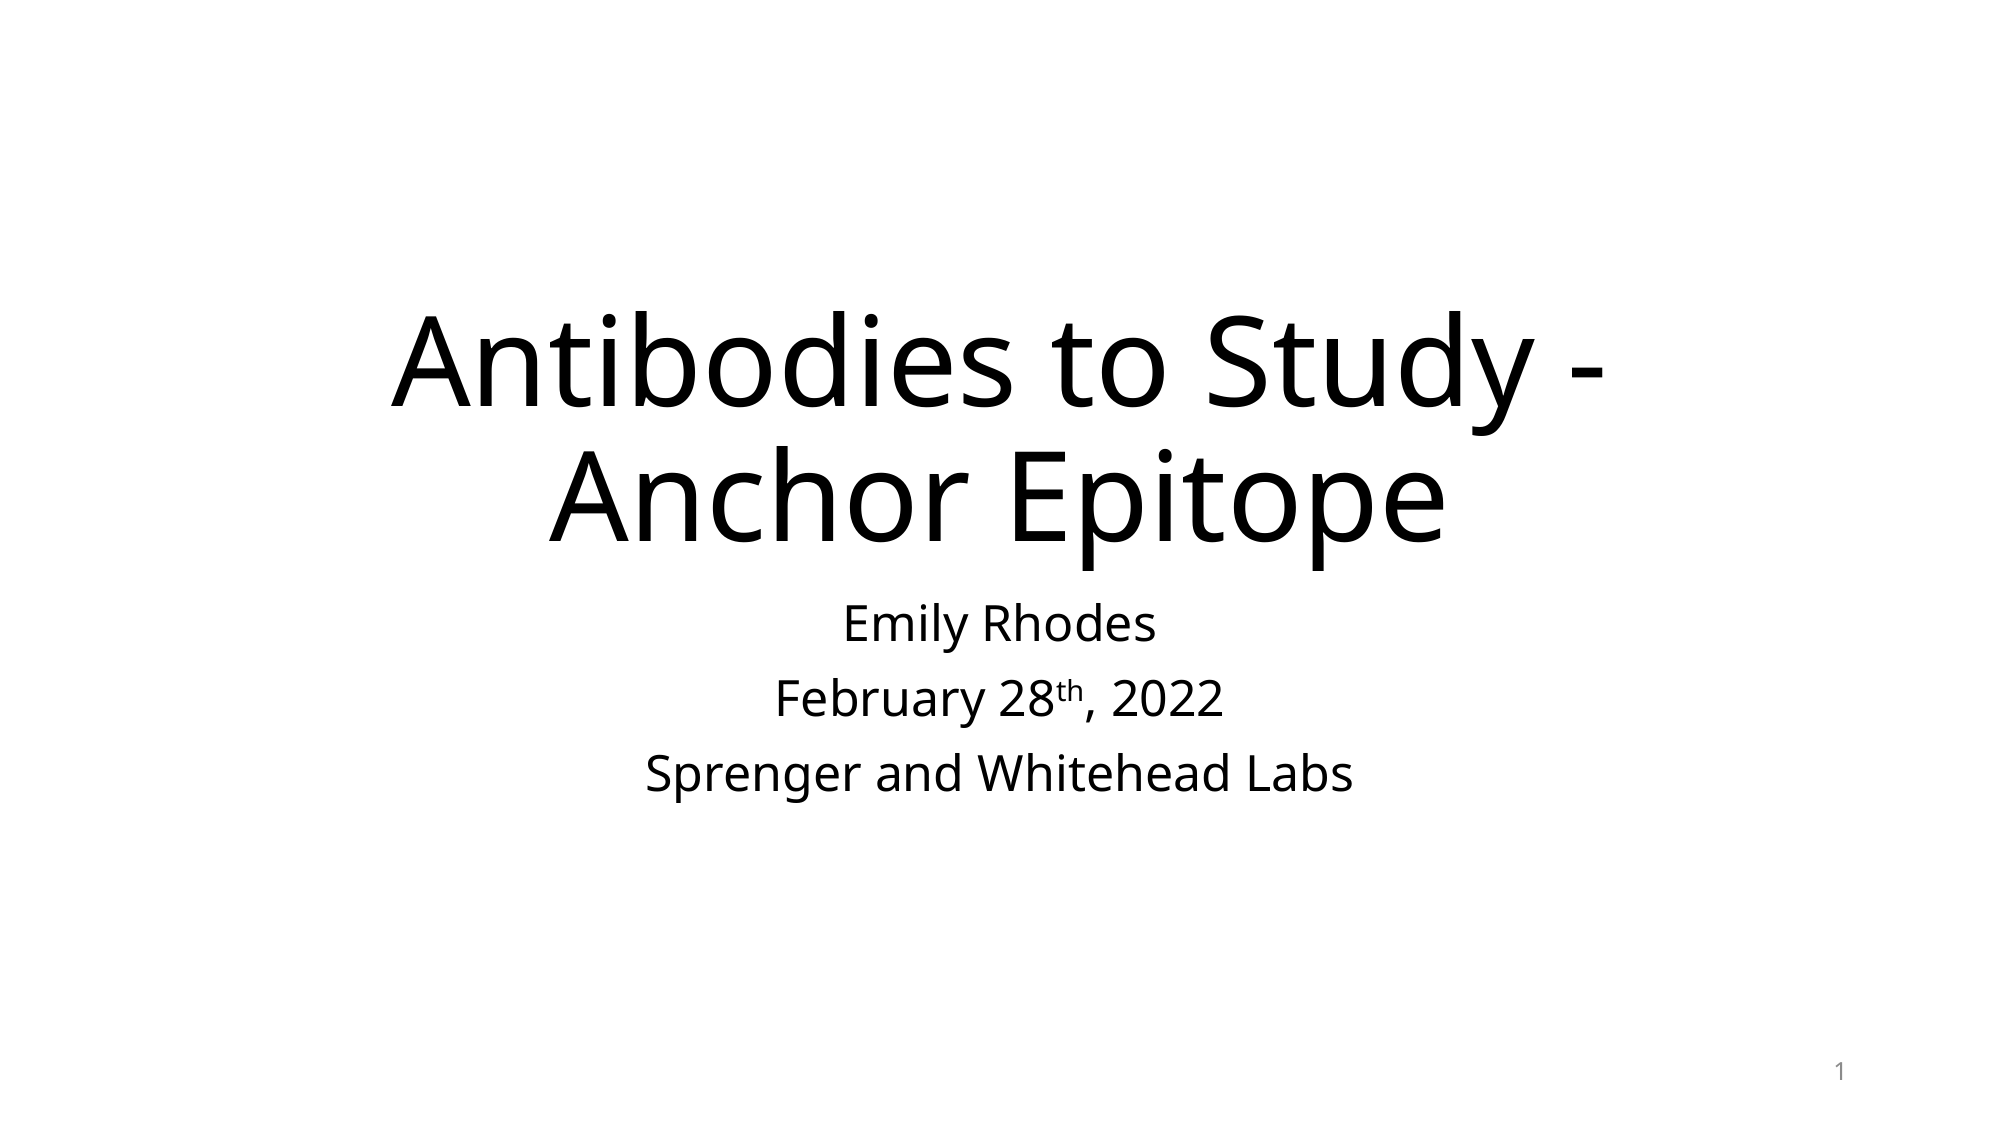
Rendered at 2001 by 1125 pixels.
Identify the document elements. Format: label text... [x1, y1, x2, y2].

title Antibodies to Study - Anchor Epitope [249, 184, 1750, 576]
subtitle Emily Rhodes February 28th, 2022 Sprenger and Whitehead Labs [249, 590, 1750, 863]
slide_number 1 [1412, 1042, 1863, 1103]
